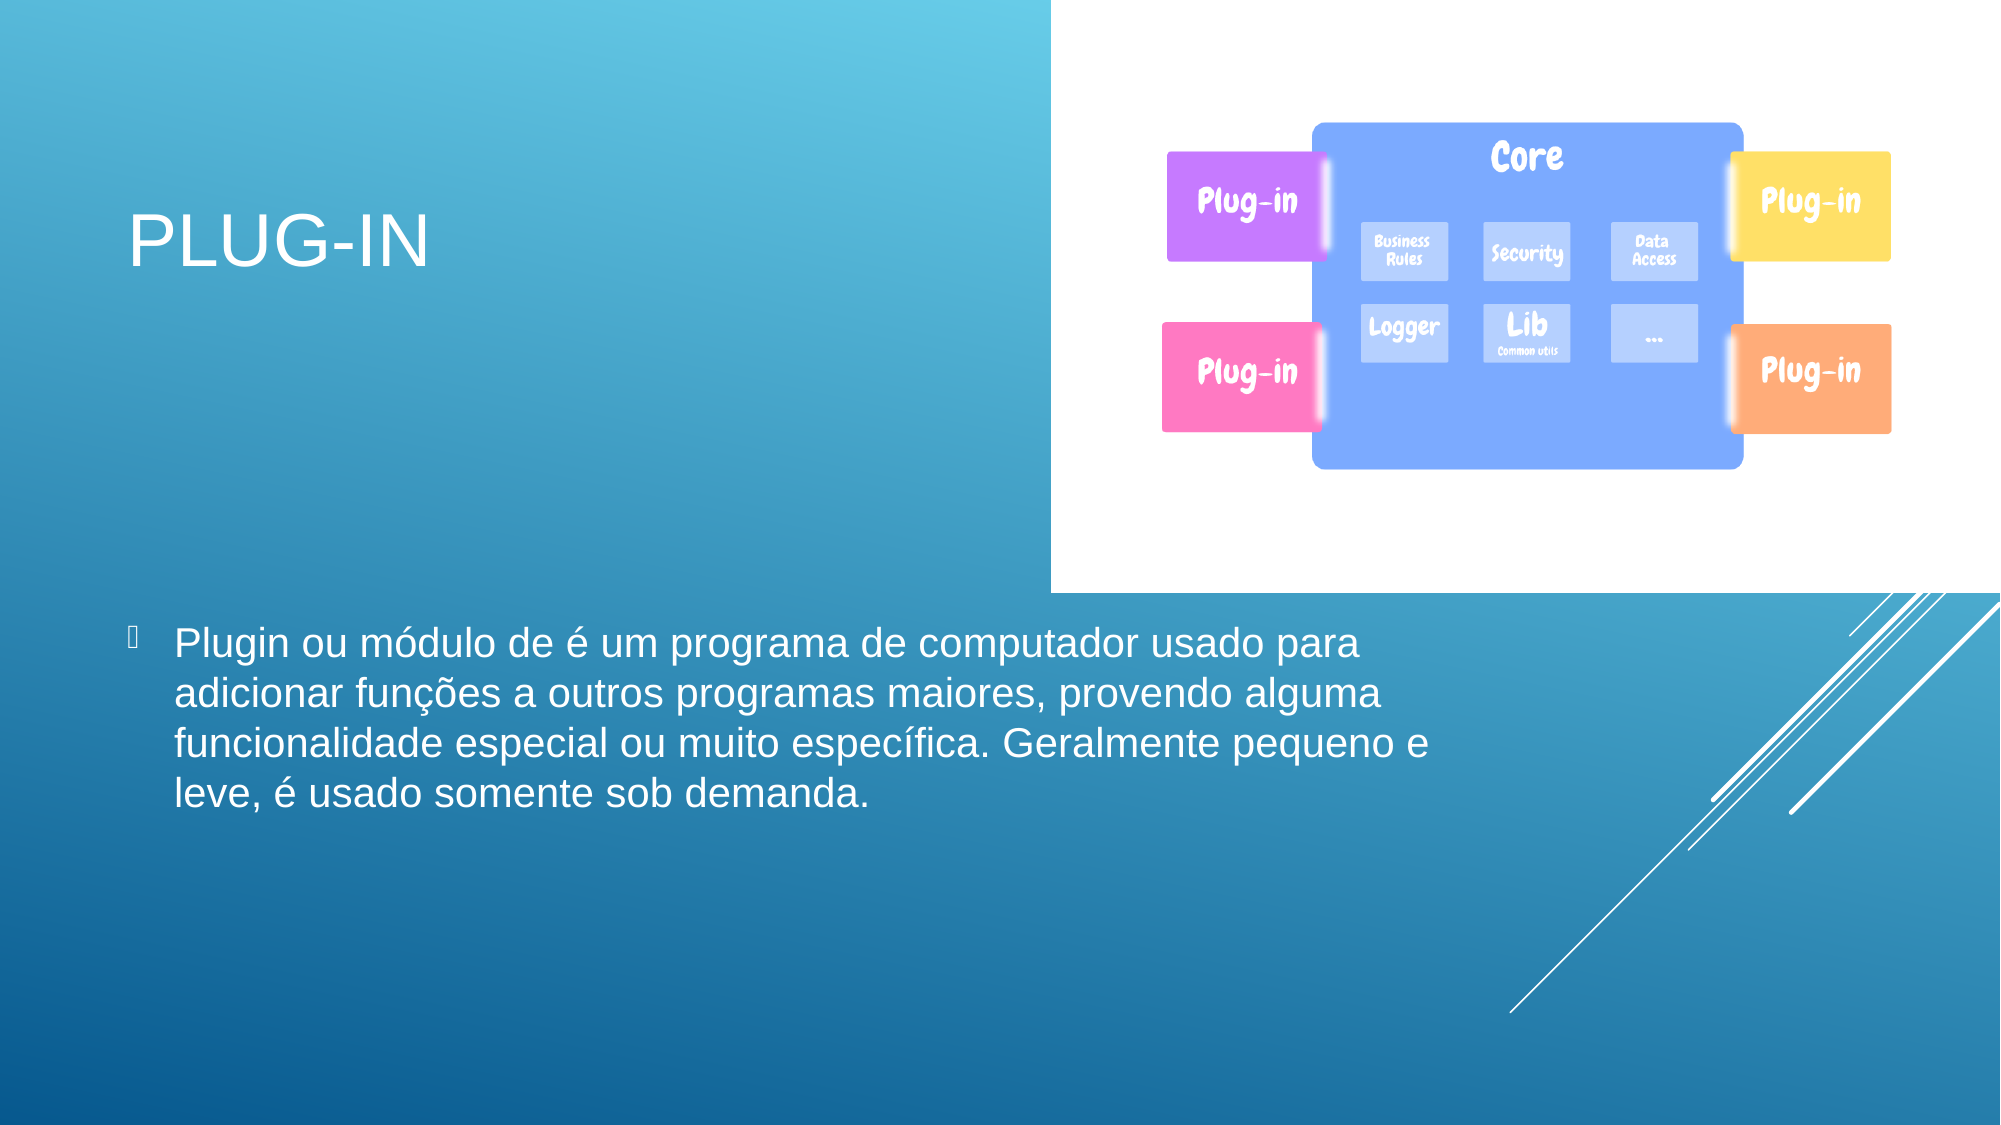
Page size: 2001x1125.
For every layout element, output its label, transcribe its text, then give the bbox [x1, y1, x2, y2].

picture [1050, 0, 2000, 594]
list Plugin ou módulo de é um programa de computador usado para adicionar funções a outros programas maiores, provendo alguma funcionalidade especial ou muito específica. Geralmente pequeno e leve, é usado somente sob demanda. [112, 419, 1513, 1013]
title Plug-in [112, 112, 1050, 360]
